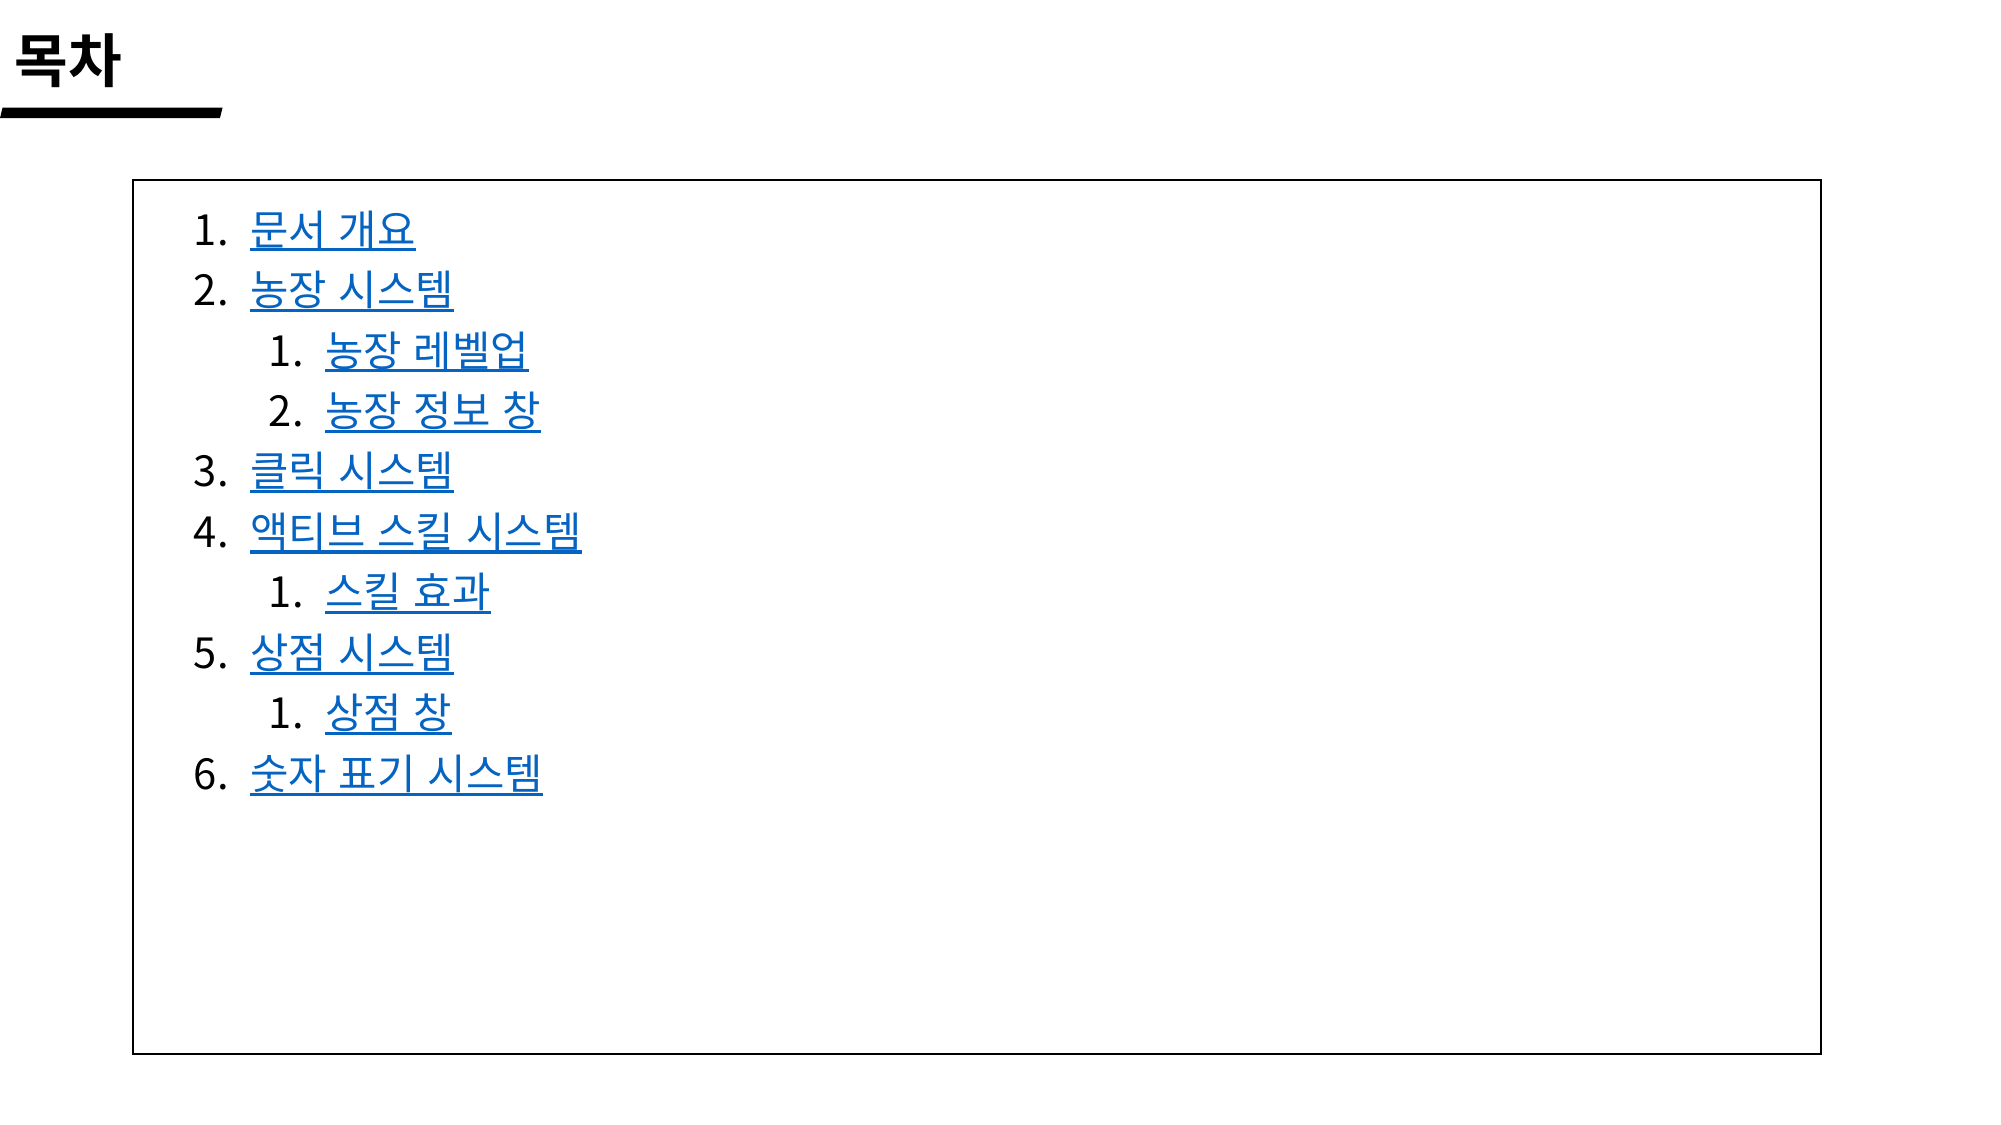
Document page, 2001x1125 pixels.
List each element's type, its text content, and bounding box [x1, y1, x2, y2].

text_box 문서 개요 농장 시스템 농장 레벨업 농장 정보 창 클릭 시스템 액티브 스킬 시스템 스킬 효과 상점 시스템 상점 창 숫자 표기 시스템 [179, 195, 1769, 816]
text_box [0, 16, 238, 119]
text_box [132, 179, 1822, 1055]
